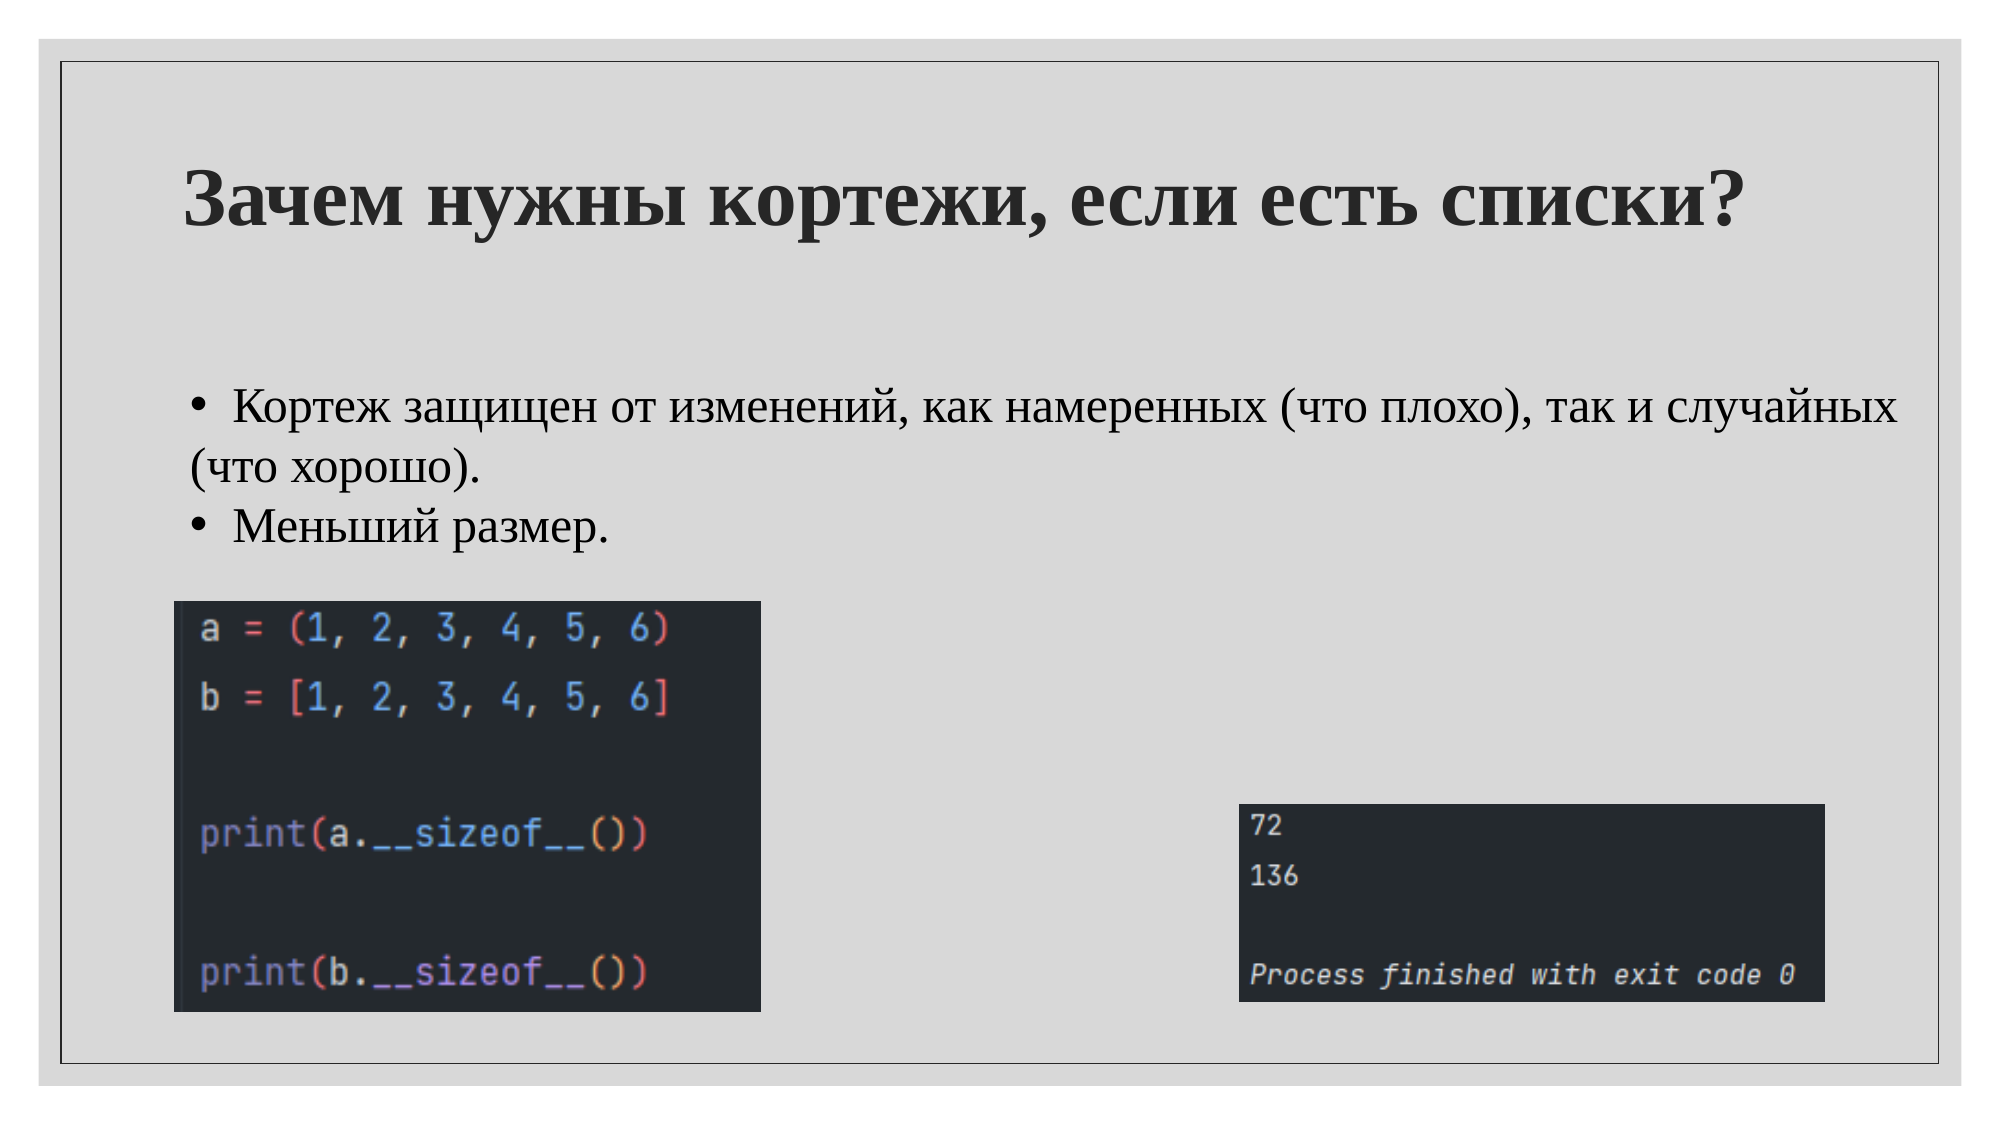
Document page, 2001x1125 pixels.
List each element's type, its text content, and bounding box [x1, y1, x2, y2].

text_box Кортеж защищен от изменений, как намеренных (что плохо), так и случайных (что хорошо). Меньший размер. [182, 365, 1931, 561]
picture [1238, 804, 1826, 1003]
picture [174, 601, 762, 1012]
title Зачем нужны кортежи, если есть списки? [174, 85, 1826, 312]
